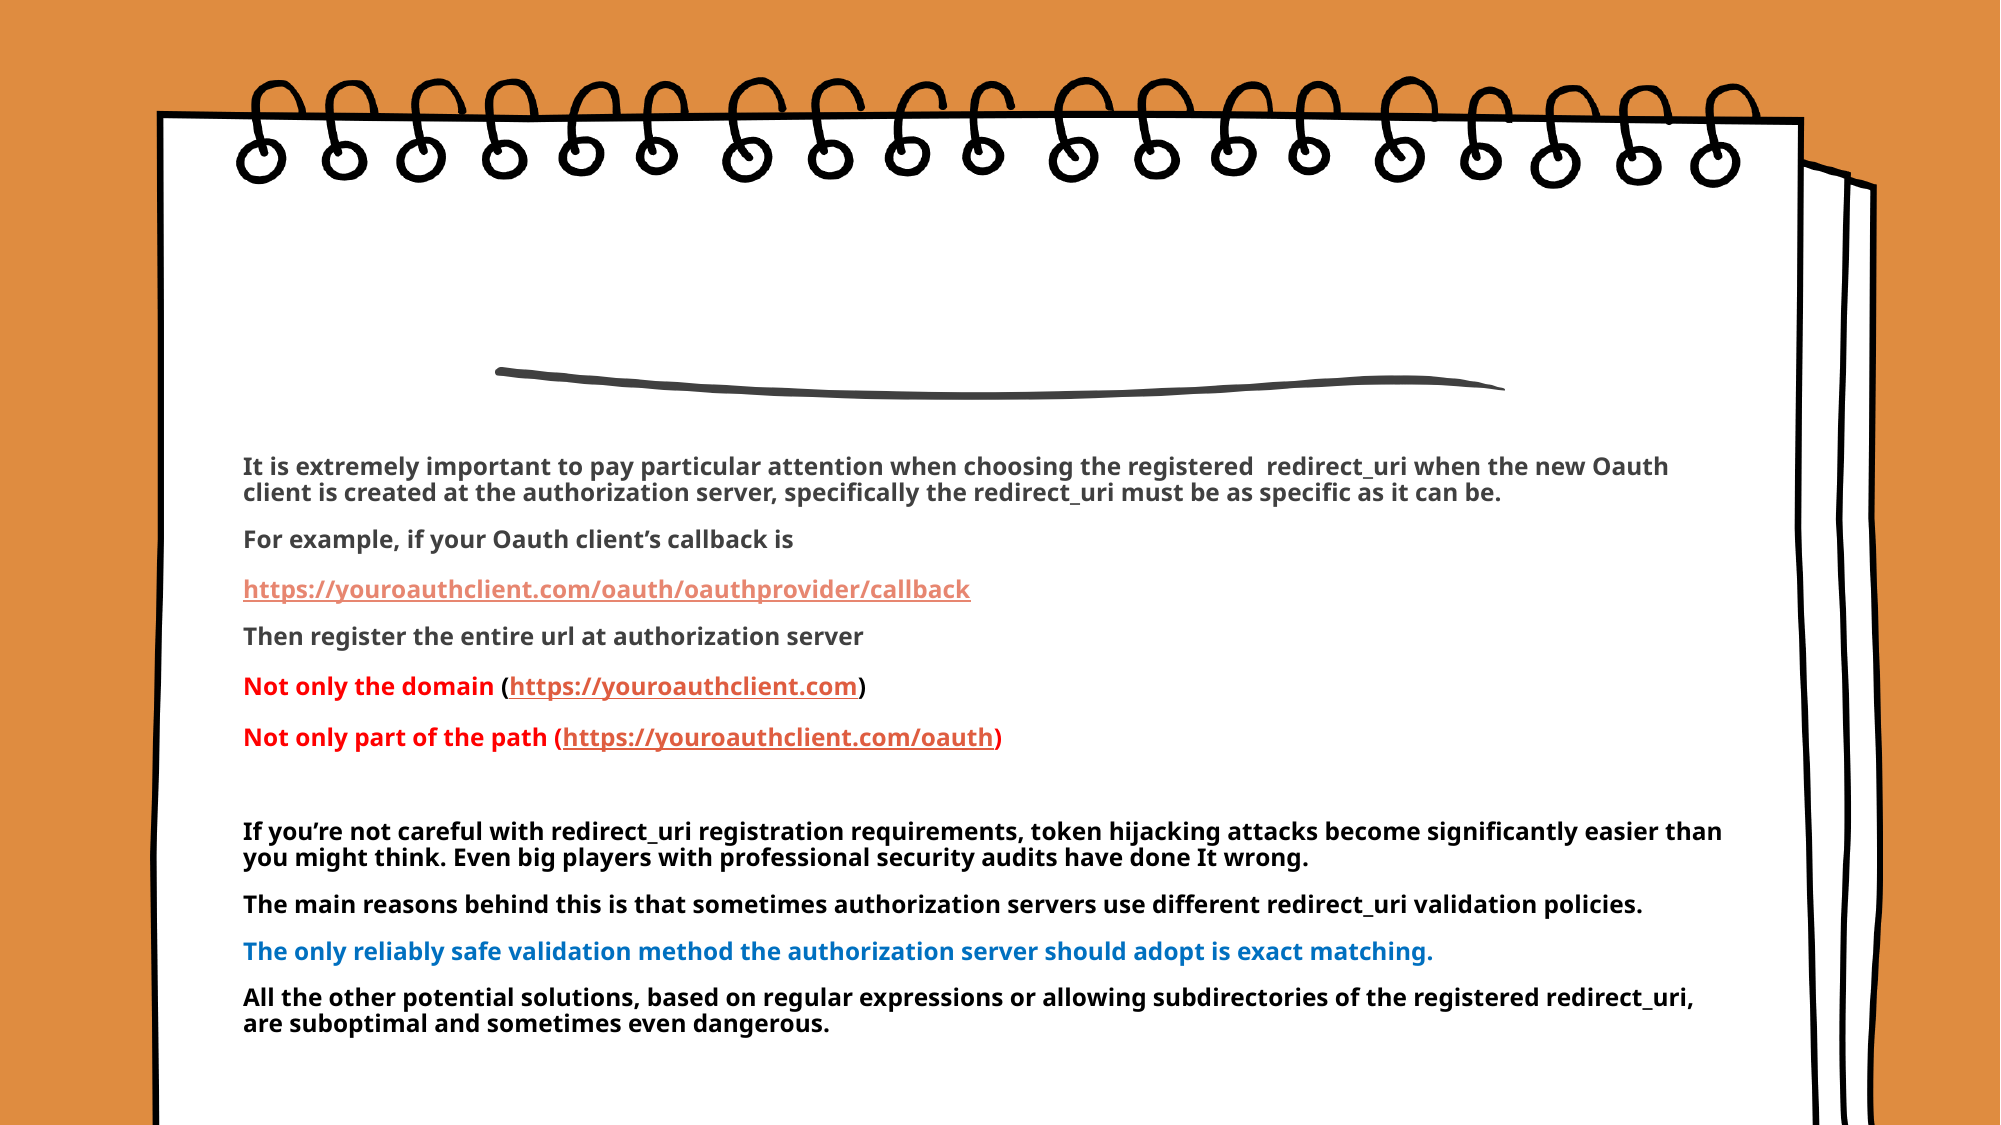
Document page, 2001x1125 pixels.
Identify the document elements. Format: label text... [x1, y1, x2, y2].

list It is extremely important to pay particular attention when choosing the registered redirect_uri when the new Oauth client is created at the authorization server, specifically the redirect_uri must be as specific as it can be. For example, if your Oauth client’s callback is https://youroauthclient.com/oauth/oauthprovider/callback Then register the entire url at authorization server Not only the domain (https://youroauthclient.com) Not only part of the path (https://youroauthclient.com/oauth) If you’re not careful with redirect_uri registration requirements, token hijacking attacks become significantly easier than you might think. Even big players with professional security audits have done It wrong. The main reasons behind this is that sometimes authorization servers use different redirect_uri validation policies. The only reliably safe validation method the authorization server should adopt is exact matching. All the other potential solutions, based on regular expressions or allowing subdirectories of the registered redirect_uri, are suboptimal and sometimes even dangerous. [228, 446, 1754, 1047]
picture [150, 76, 1883, 1125]
